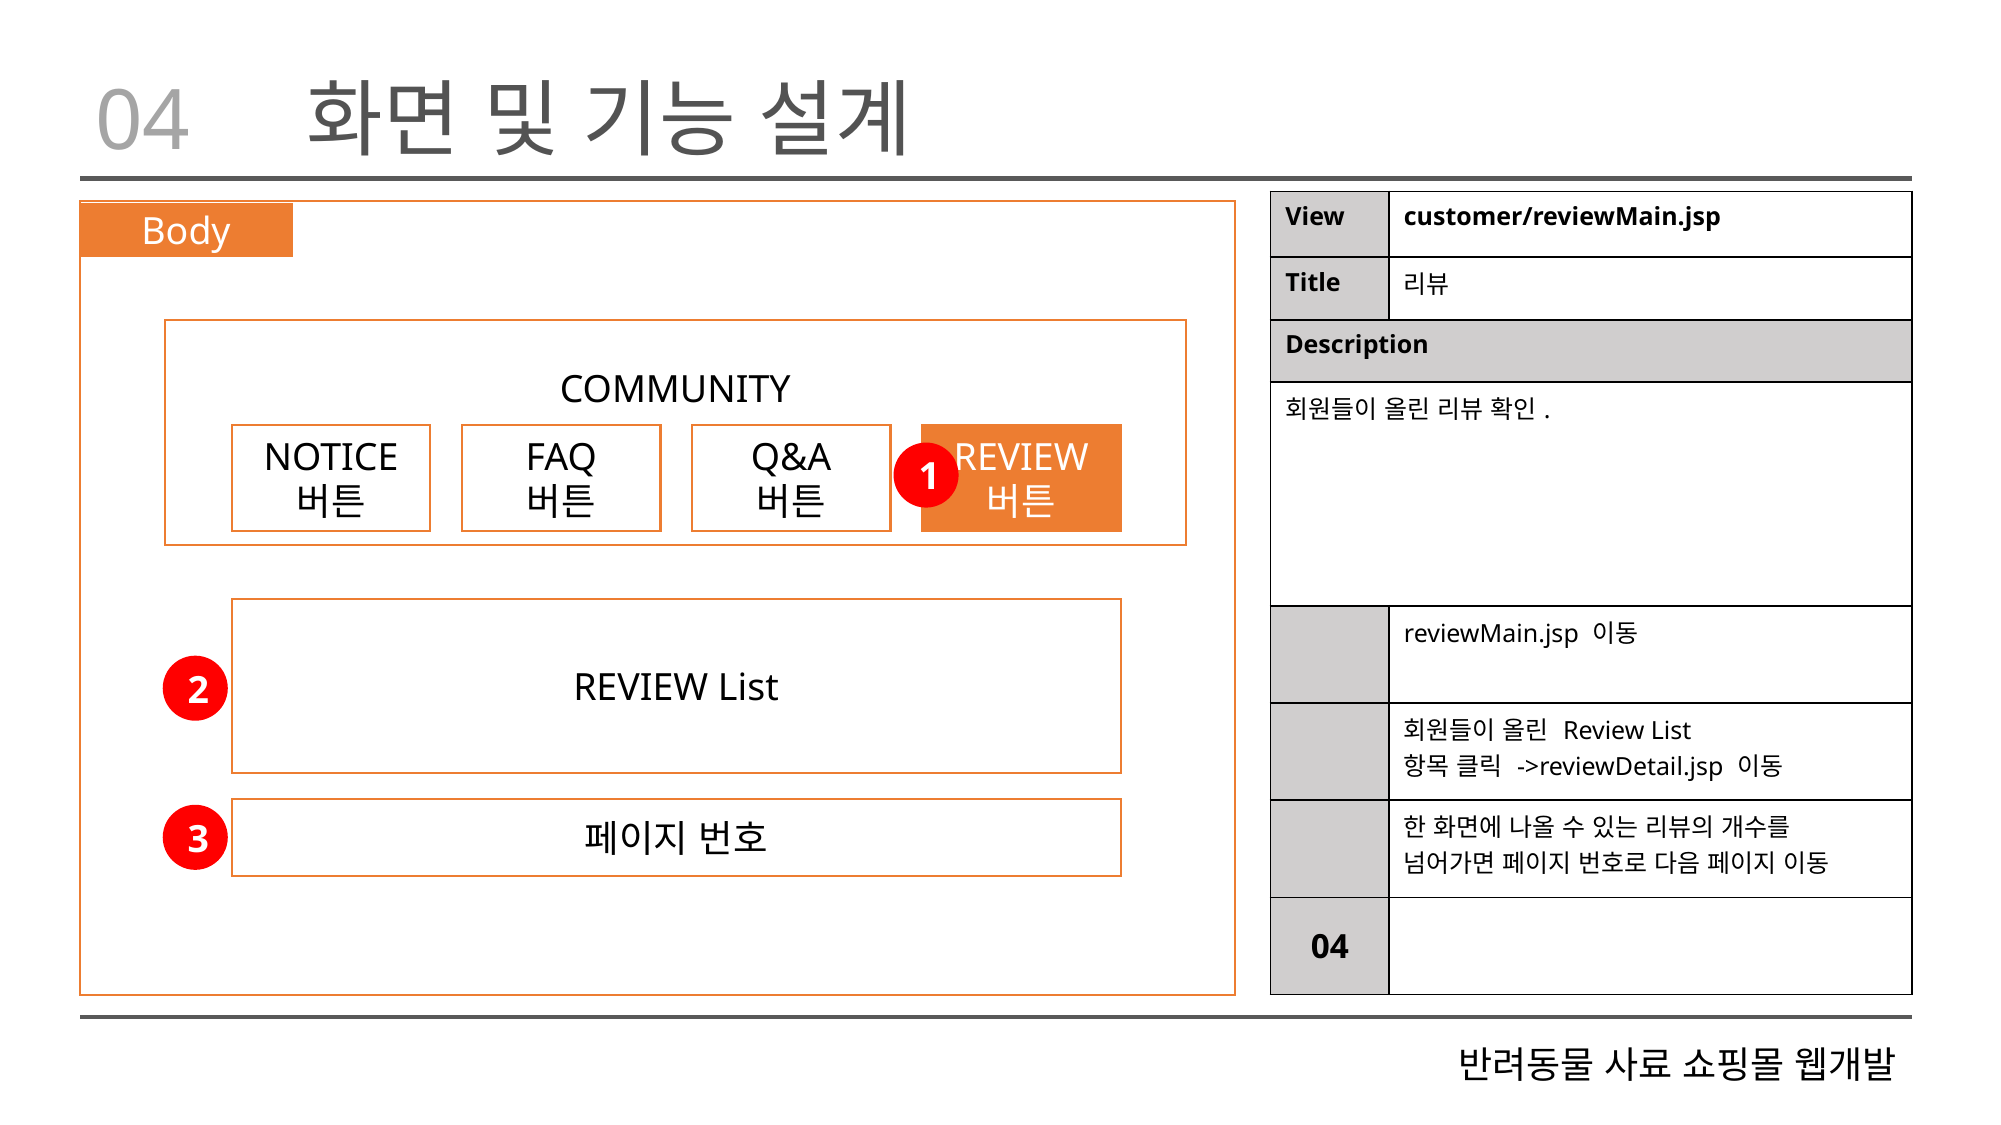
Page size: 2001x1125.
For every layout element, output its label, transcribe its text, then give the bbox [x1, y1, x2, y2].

table_cell 회원들이 올린 Review List 항목 클릭 ->reviewDetail.jsp 이동 [1390, 704, 1911, 799]
text_box COMMUNITY [164, 319, 1187, 546]
table_cell [1271, 704, 1388, 799]
text_box REVIEW 버튼 [921, 425, 1122, 532]
table_cell 리뷰 [1390, 258, 1911, 319]
text_box 2 [162, 655, 228, 721]
table_header View [1271, 192, 1388, 256]
text_box 페이지 번호 [231, 798, 1122, 877]
table_cell [1271, 801, 1388, 897]
table_header customer/reviewMain.jsp [1390, 192, 1911, 256]
table_cell 04 [1271, 898, 1388, 994]
text_box 화면 및 기능 설계 [291, 70, 1912, 170]
text_box 1 [893, 442, 959, 508]
text_box [79, 200, 1236, 996]
text_box 3 [162, 804, 228, 870]
table_cell [1390, 898, 1911, 994]
table_cell [1271, 607, 1388, 702]
text_box Body [79, 203, 293, 257]
text_box NOTICE 버튼 [231, 424, 431, 532]
table_cell 회원들이 올린 리뷰 확인. [1271, 383, 1911, 605]
text_box Q&A 버튼 [691, 424, 892, 532]
text_box FAQ 버튼 [461, 424, 662, 532]
text_box 04 [80, 70, 206, 170]
text_box REVIEW List [231, 598, 1122, 774]
table_cell 한 화면에 나올 수 있는 리뷰의 개수를 넘어가면 페이지 번호로 다음 페이지 이동 [1390, 801, 1911, 897]
table_cell reviewMain.jsp 이동 [1390, 607, 1911, 702]
text_box 반려동물 사료 쇼핑몰 웹개발 [1160, 1039, 1912, 1095]
table_cell Description [1271, 321, 1911, 381]
table_cell Title [1271, 258, 1388, 319]
